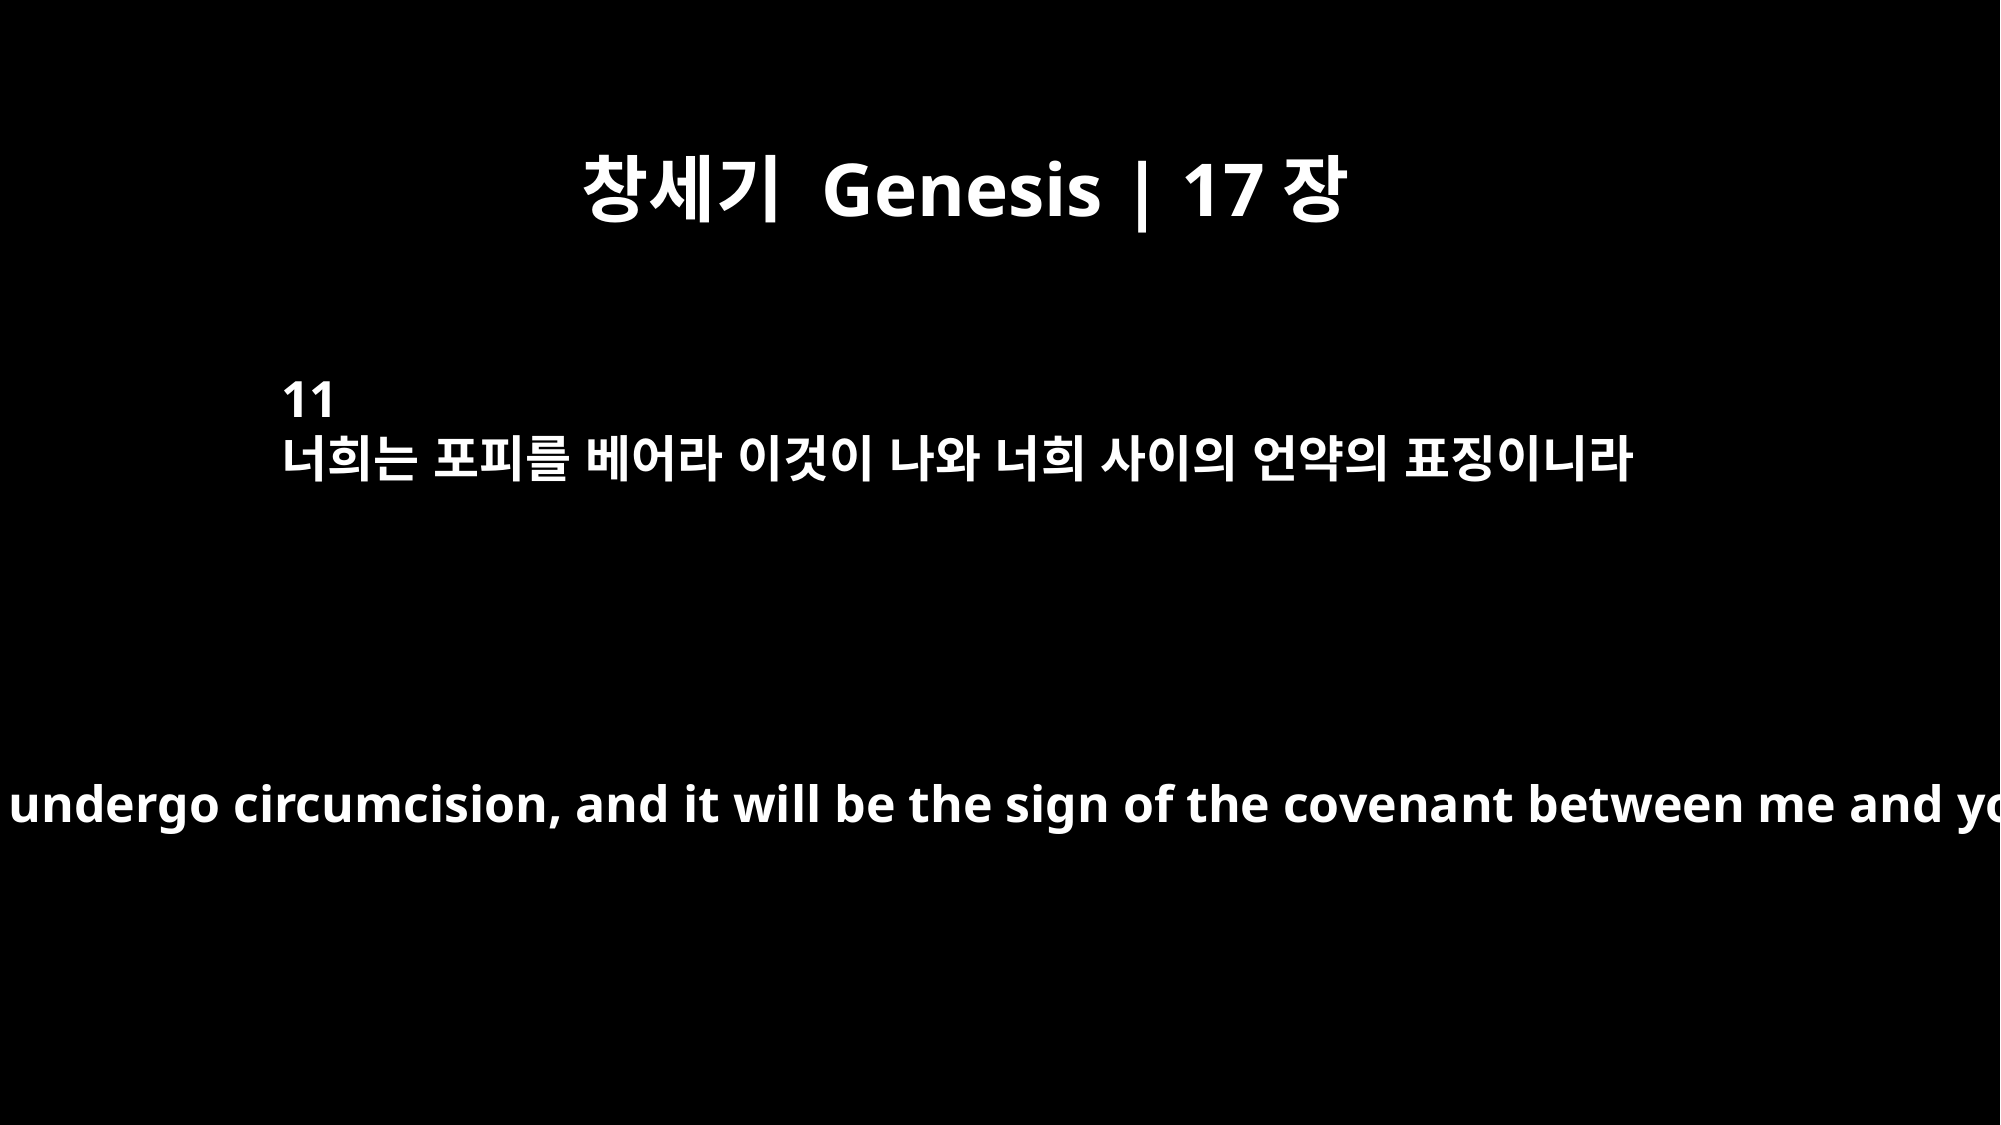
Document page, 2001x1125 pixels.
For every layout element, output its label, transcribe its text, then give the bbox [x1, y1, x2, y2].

text_box You are to undergo circumcision, and it will be the sign of the covenant between me and you. [0, 764, 2000, 840]
text_box 창세기 Genesis | 17장 [566, 136, 1365, 239]
text_box 11 너희는 포피를 베어라 이것이 나와 너희 사이의 언약의 표징이니라 [266, 359, 1651, 495]
